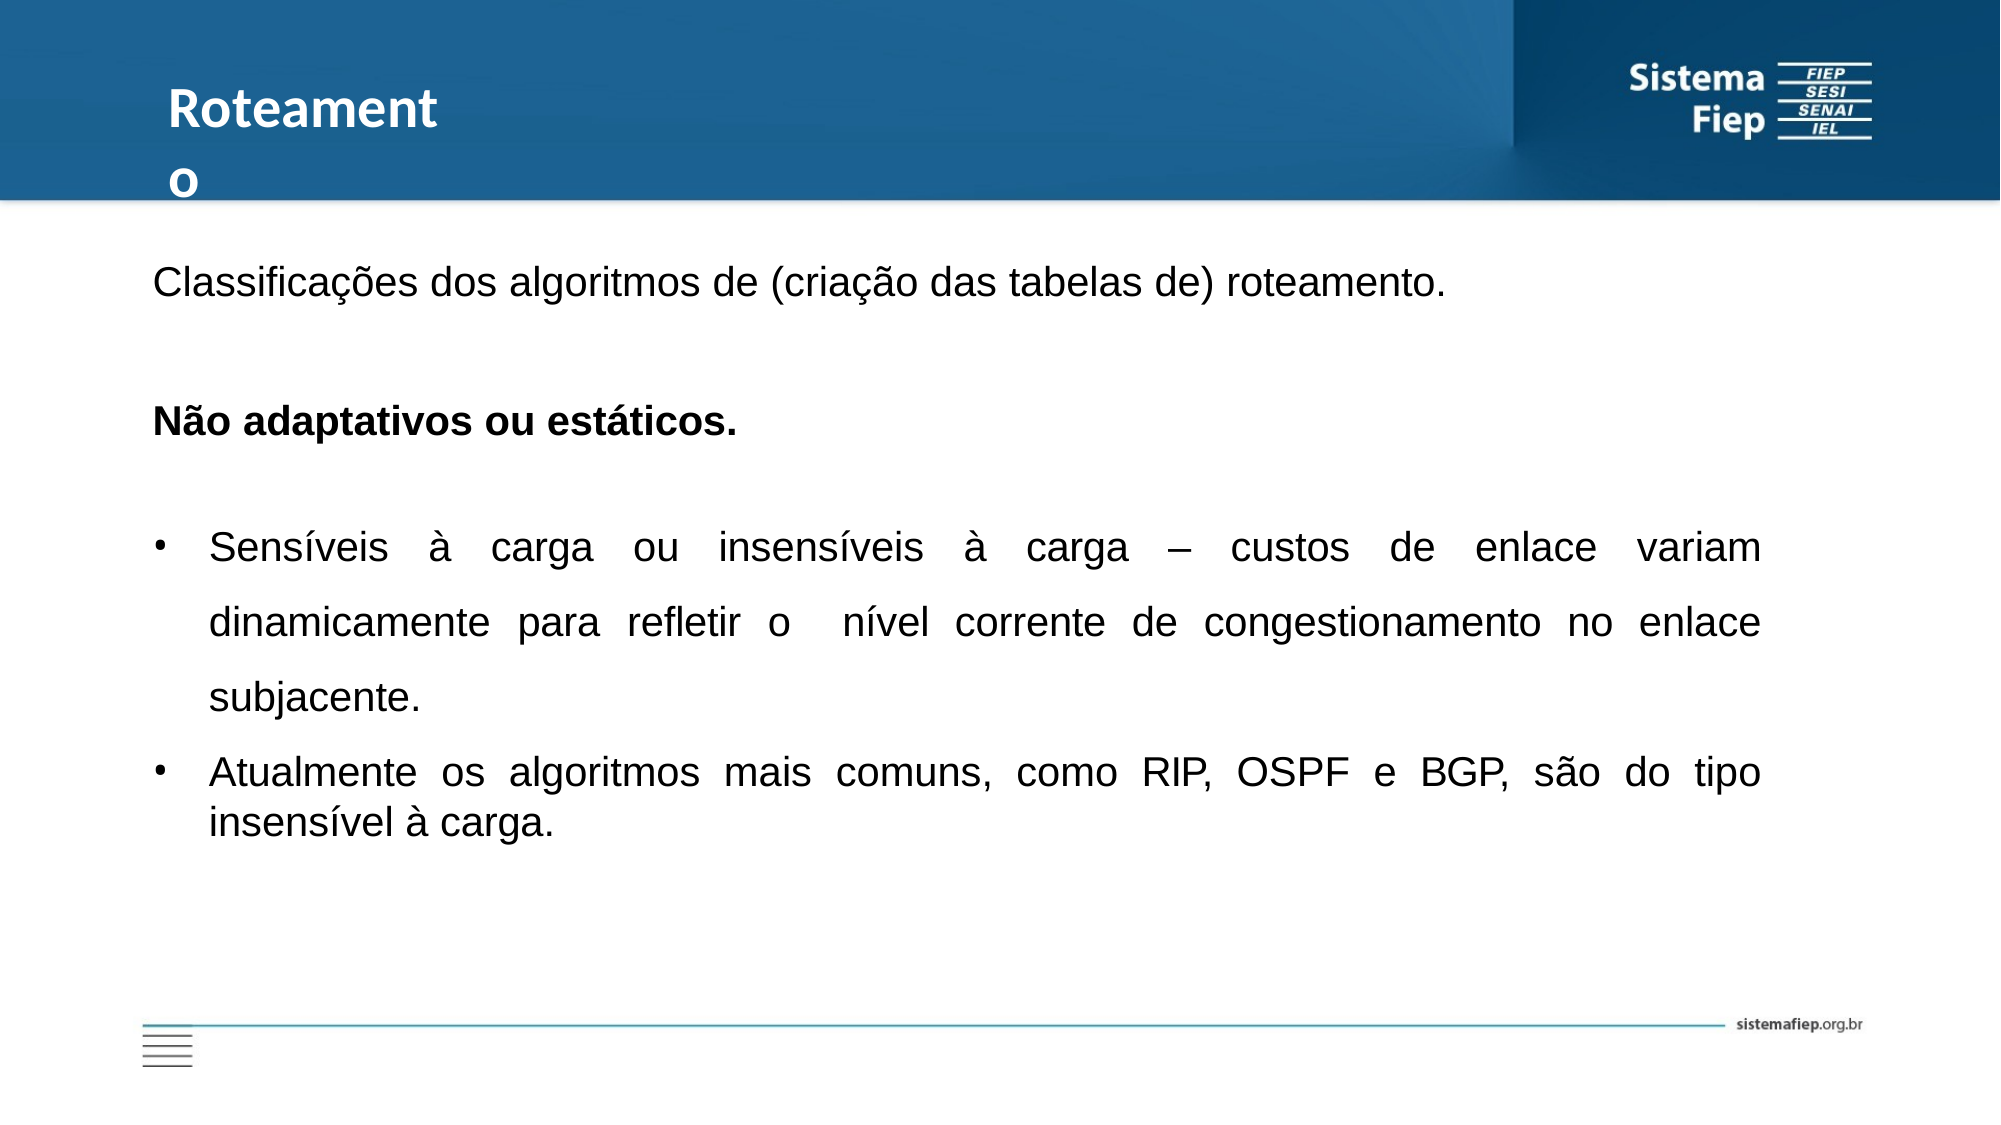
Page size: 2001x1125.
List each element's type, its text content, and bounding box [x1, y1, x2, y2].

text_box Classificações dos algoritmos de (criação das tabelas de) roteamento. Não adaptativos ou estáticos. Sensíveis à carga ou insensíveis à carga – custos de enlace variam dinamicamente para refletir o nível corrente de congestionamento no enlace subjacente. Atualmente os algoritmos mais comuns, como RIP, OSPF e BGP, são do tipo insensível à carga. [150, 252, 1763, 845]
picture [0, 0, 2000, 1067]
title Roteamento [166, 67, 470, 258]
